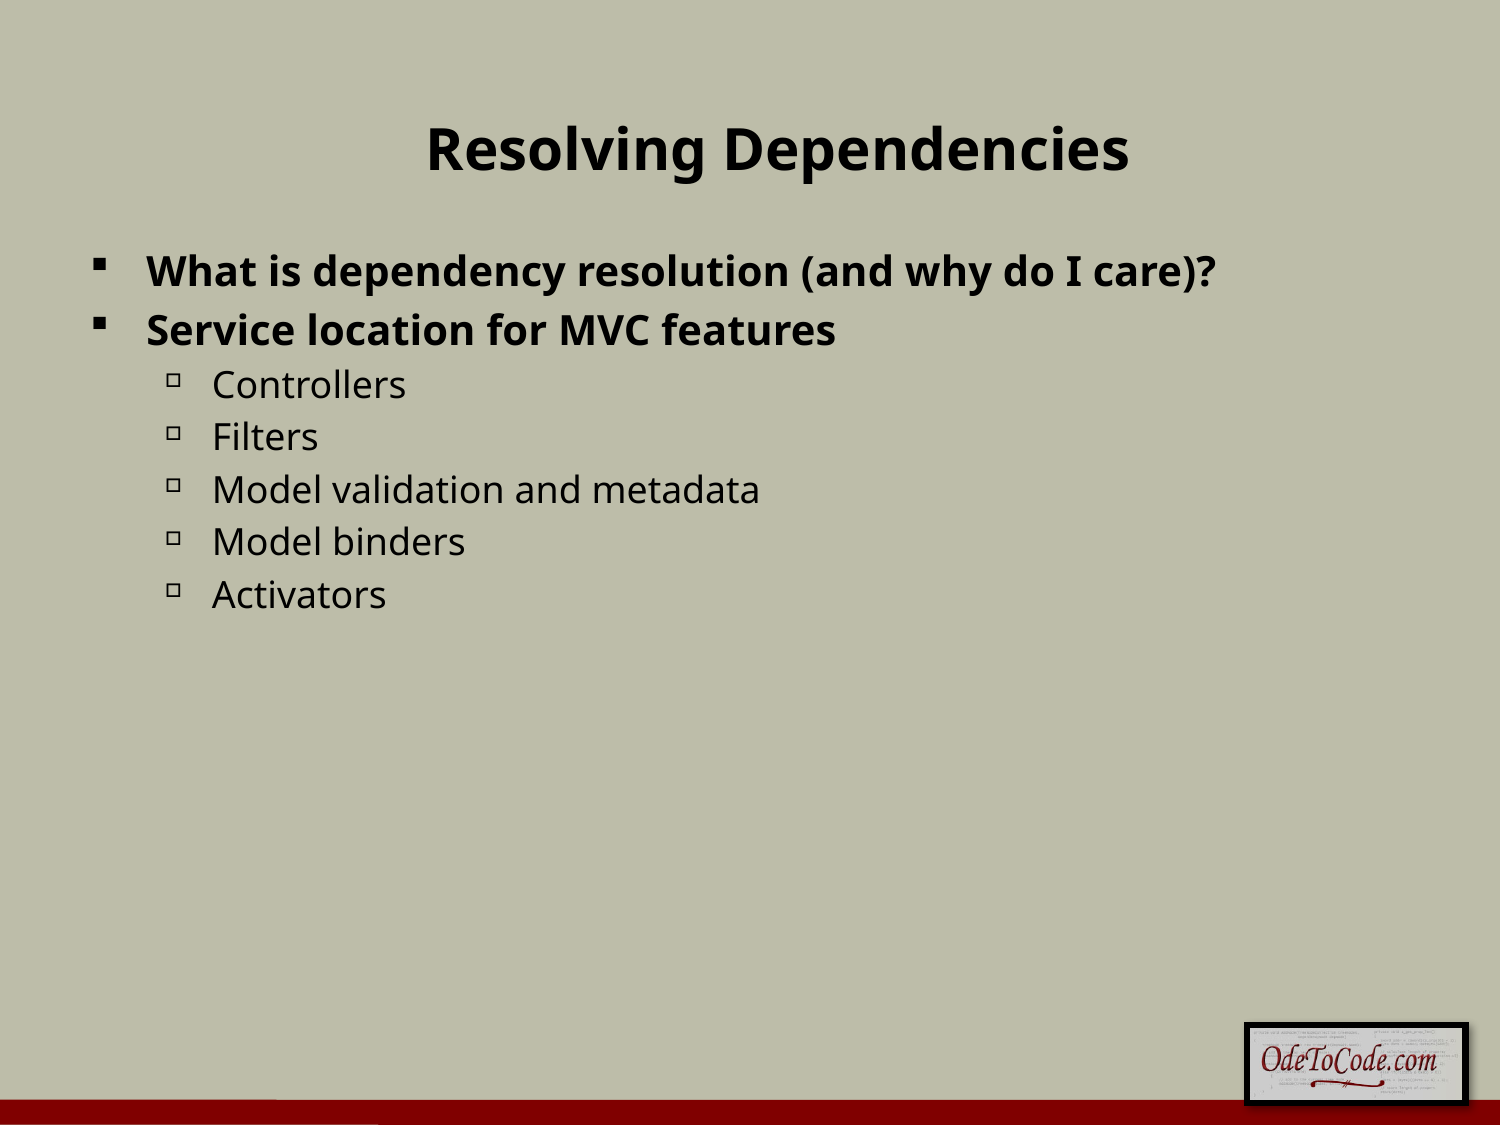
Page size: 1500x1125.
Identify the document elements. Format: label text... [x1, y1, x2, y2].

title Resolving Dependencies [74, 49, 1426, 176]
list What is dependency resolution (and why do I care)? Service location for MVC features Controllers Filters Model validation and metadata Model binders Activators [74, 237, 1426, 976]
picture [1250, 1028, 1462, 1100]
